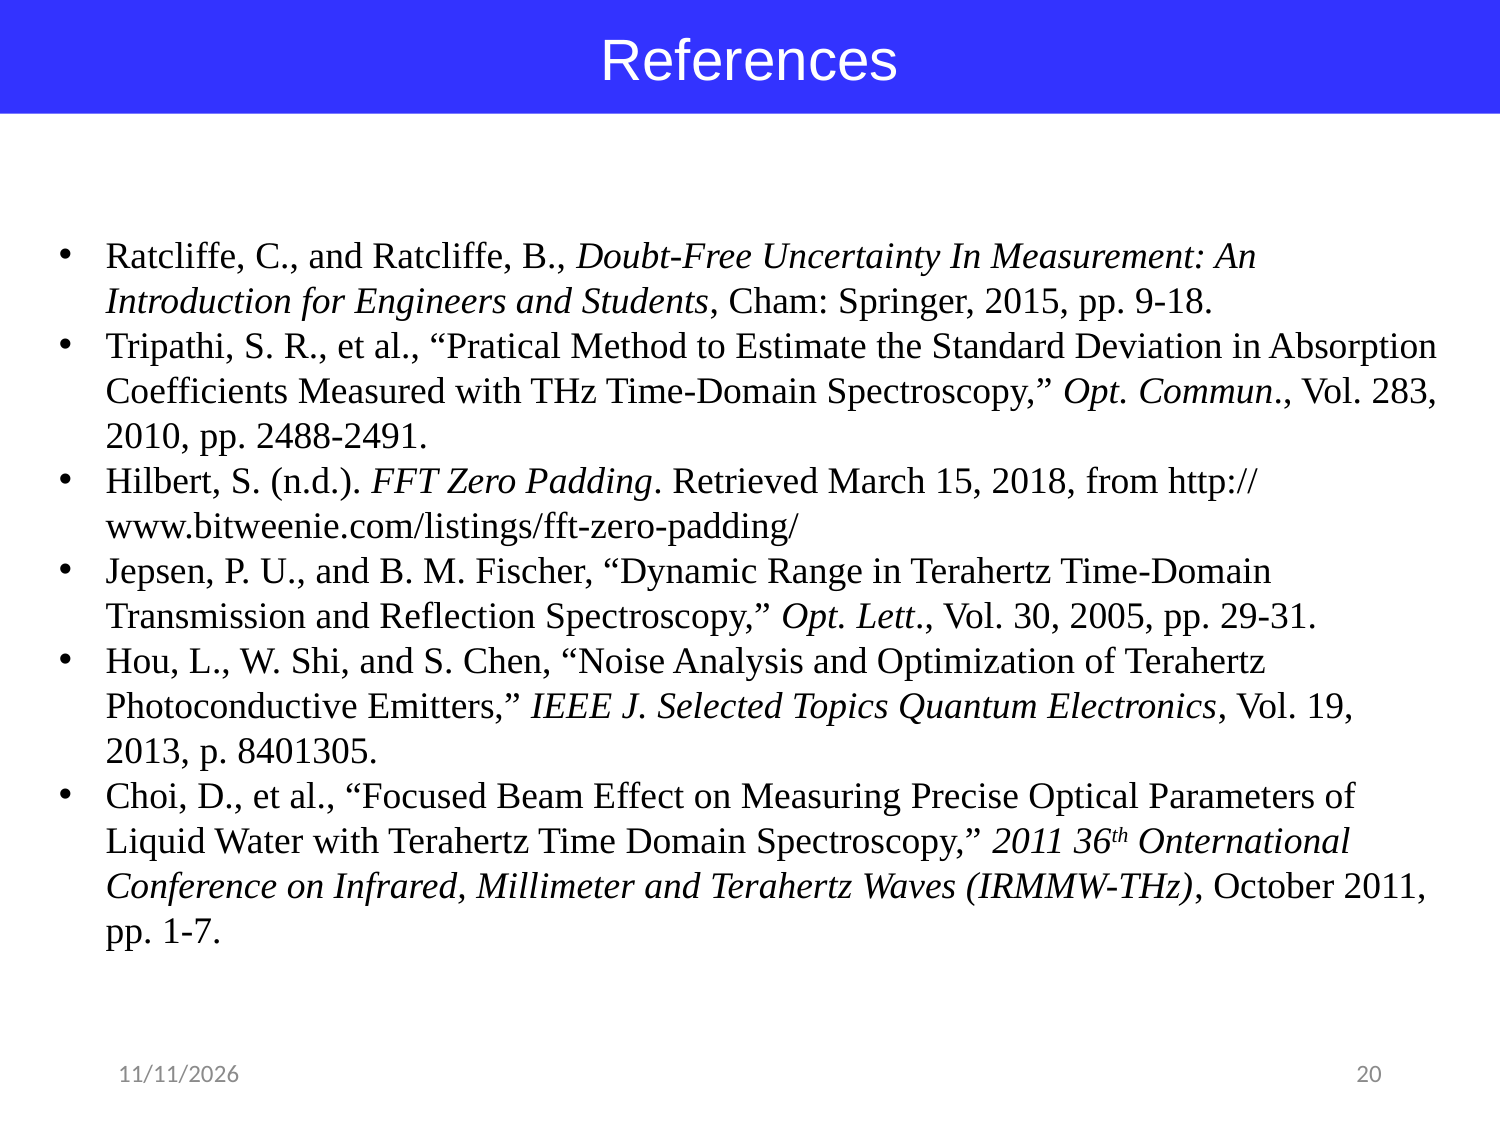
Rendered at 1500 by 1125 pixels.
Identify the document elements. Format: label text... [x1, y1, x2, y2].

text_box References [0, 0, 1500, 114]
slide_number 20 [1059, 1042, 1397, 1103]
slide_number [103, 1042, 441, 1103]
text_box Ratcliffe, C., and Ratcliffe, B., Doubt-Free Uncertainty In Measurement: An Introduction for Engineers and Students, Cham: Springer, 2015, pp. 9-18. Tripathi, S. R., et al., “Pratical Method to Estimate the Standard Deviation in Absorption Coefficients Measured with THz Time-Domain Spectroscopy,” Opt. Commun., Vol. 283, 2010, pp. 2488-2491. Hilbert, S. (n.d.). FFT Zero Padding. Retrieved March 15, 2018, from http://www.bitweenie.com/listings/fft-zero-padding/ Jepsen, P. U., and B. M. Fischer, “Dynamic Range in Terahertz Time-Domain Transmission and Reflection Spectroscopy,” Opt. Lett., Vol. 30, 2005, pp. 29-31. Hou, L., W. Shi, and S. Chen, “Noise Analysis and Optimization of Terahertz Photoconductive Emitters,” IEEE J. Selected Topics Quantum Electronics, Vol. 19, 2013, p. 8401305. Choi, D., et al., “Focused Beam Effect on Measuring Precise Optical Parameters of Liquid Water with Terahertz Time Domain Spectroscopy,” 2011 36th Onternational Conference on Infrared, Millimeter and Terahertz Waves (IRMMW-THz), October 2011, pp. 1-7. [43, 223, 1456, 959]
